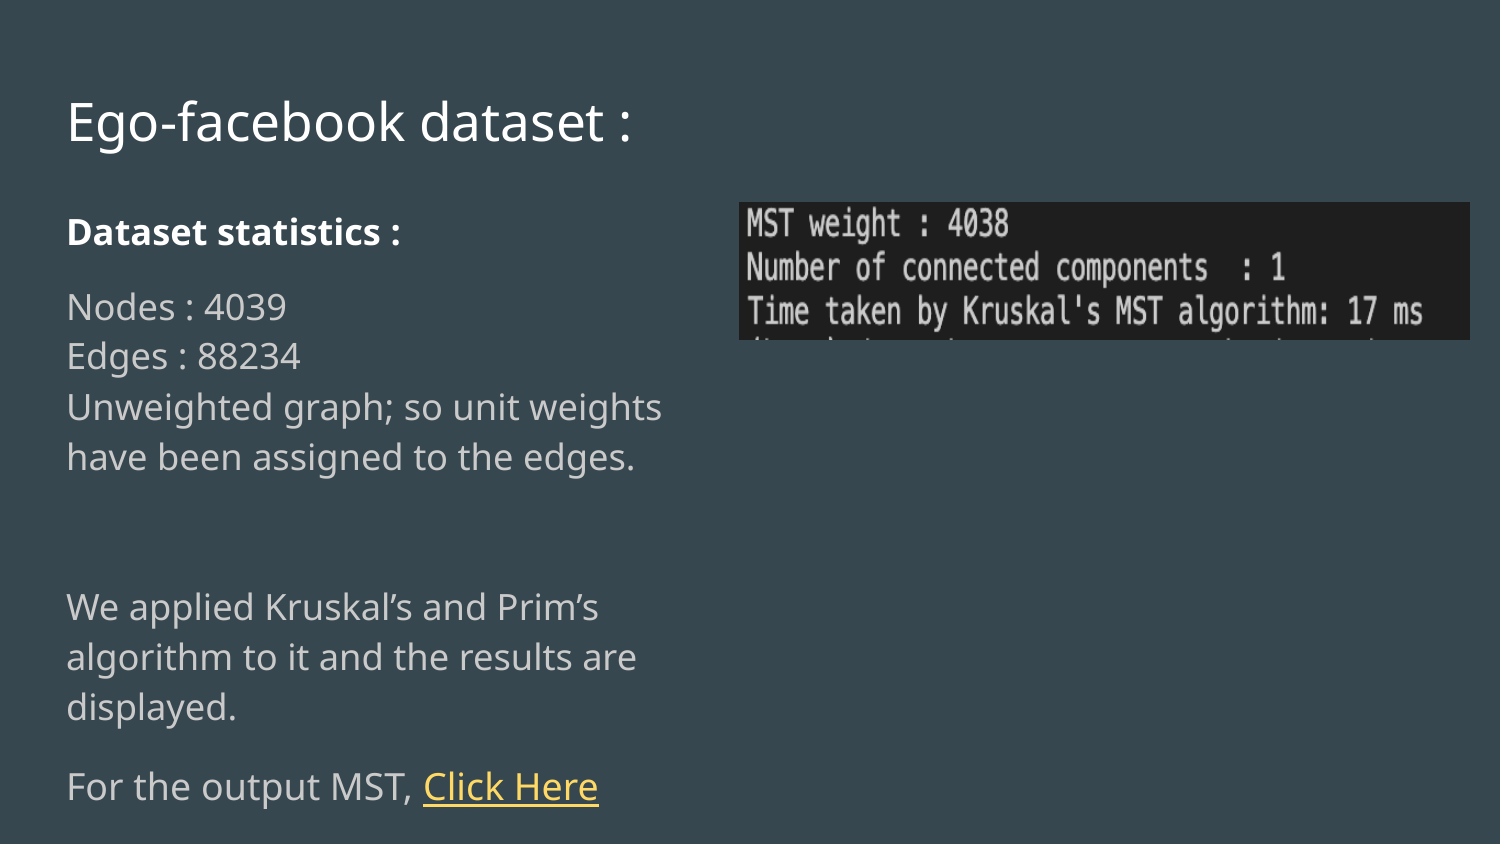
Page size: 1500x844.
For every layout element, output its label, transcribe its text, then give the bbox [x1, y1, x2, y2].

picture [739, 202, 1471, 341]
list Dataset statistics : Nodes : 4039 Edges : 88234 Unweighted graph; so unit weights have been assigned to the edges. We applied Kruskal’s and Prim’s algorithm to it and the results are displayed. [51, 187, 719, 749]
title Ego-facebook dataset : [51, 72, 1449, 167]
text_box For the output MST, Click Here [51, 748, 632, 826]
